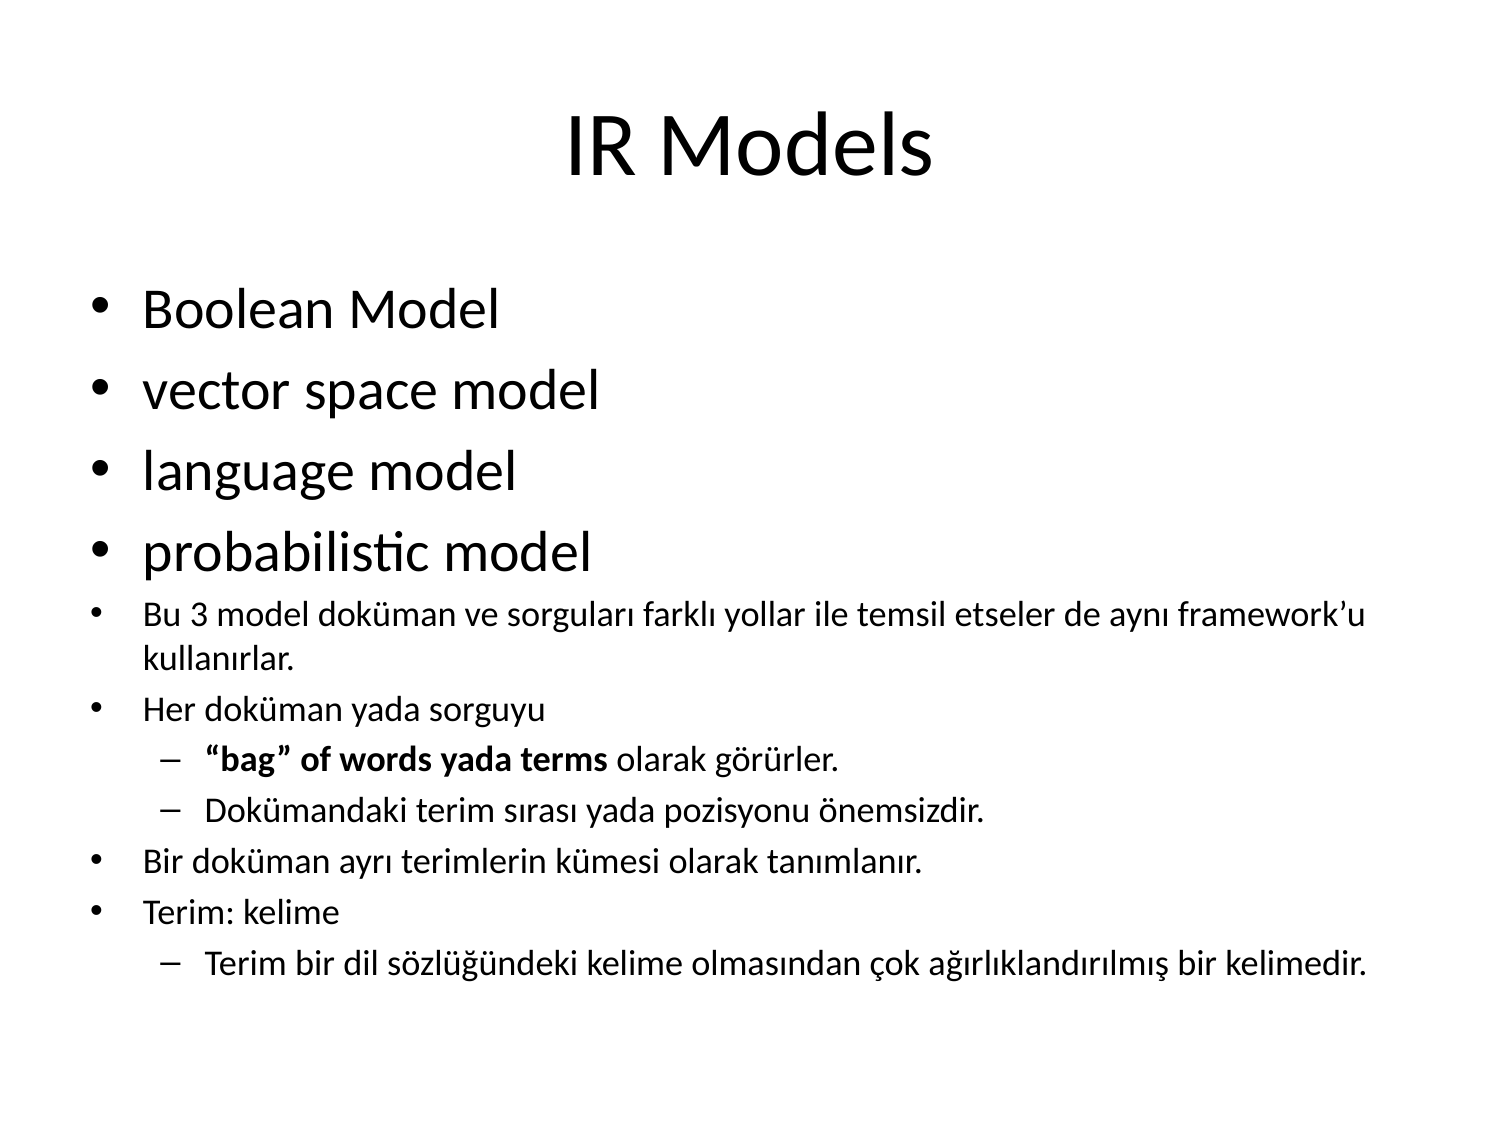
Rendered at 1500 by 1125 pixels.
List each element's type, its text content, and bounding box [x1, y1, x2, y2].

list Boolean Model vector space model language model probabilistic model Bu 3 model doküman ve sorguları farklı yollar ile temsil etseler de aynı framework’u kullanırlar. Her doküman yada sorguyu “bag” of words yada terms olarak görürler. Dokümandaki terim sırası yada pozisyonu önemsizdir. Bir doküman ayrı terimlerin kümesi olarak tanımlanır. Terim: kelime Terim bir dil sözlüğündeki kelime olmasından çok ağırlıklandırılmış bir kelimedir. [75, 262, 1425, 1005]
title IR Models [75, 45, 1425, 233]
